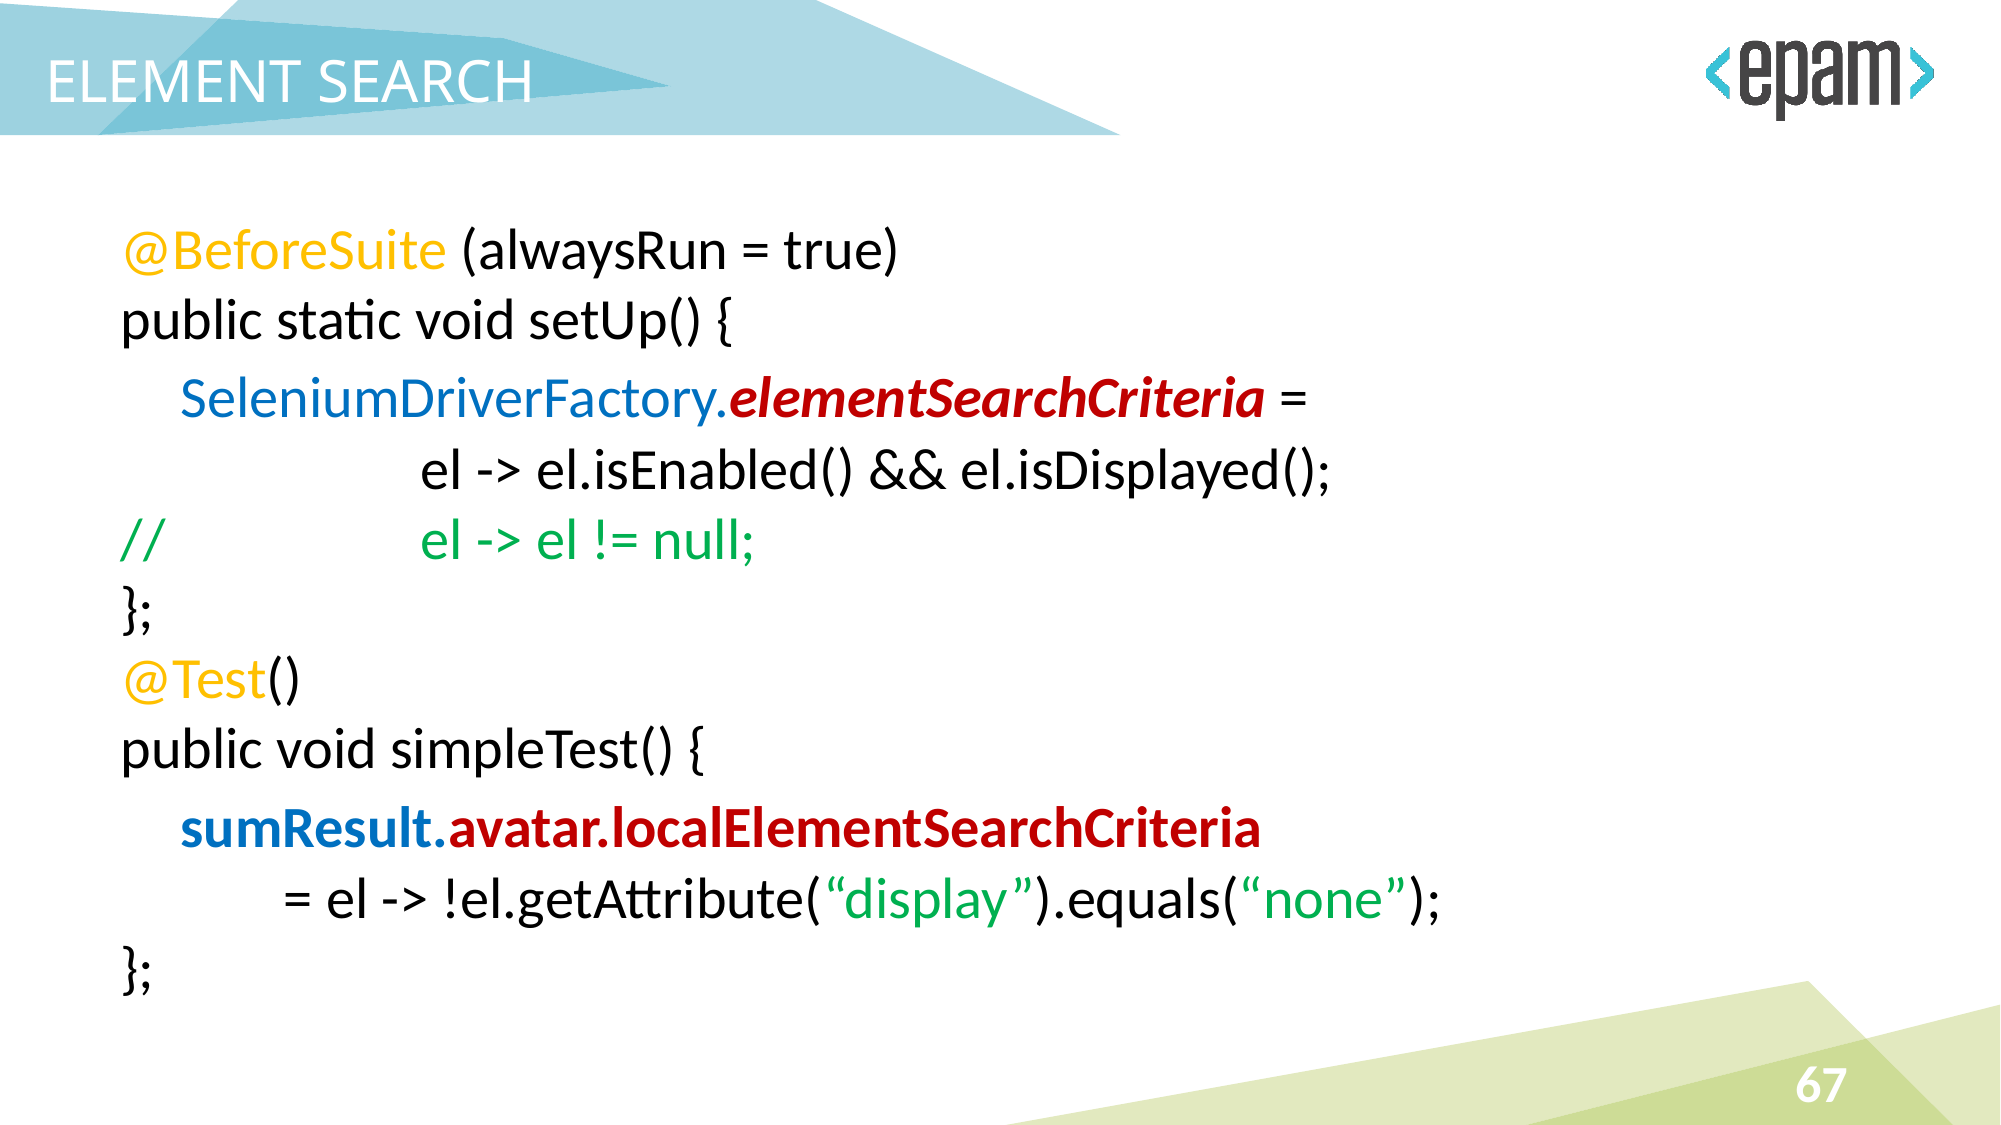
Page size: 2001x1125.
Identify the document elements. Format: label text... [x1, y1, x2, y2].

list Element search [30, 36, 2000, 158]
picture [1682, 19, 1957, 127]
slide_number 67 [1412, 1042, 1863, 1103]
list @BeforeSuite (alwaysRun = true) public static void setUp() { SeleniumDriverFactory.elementSearchCriteria = el -> el.isEnabled() && el.isDisplayed(); // el -> el != null; }; @Test() public void simpleTest() { sumResult.avatar.localElementSearchCriteria = el -> !el.getAttribute(“display”).equals(“none”); }; [106, 203, 1470, 1085]
